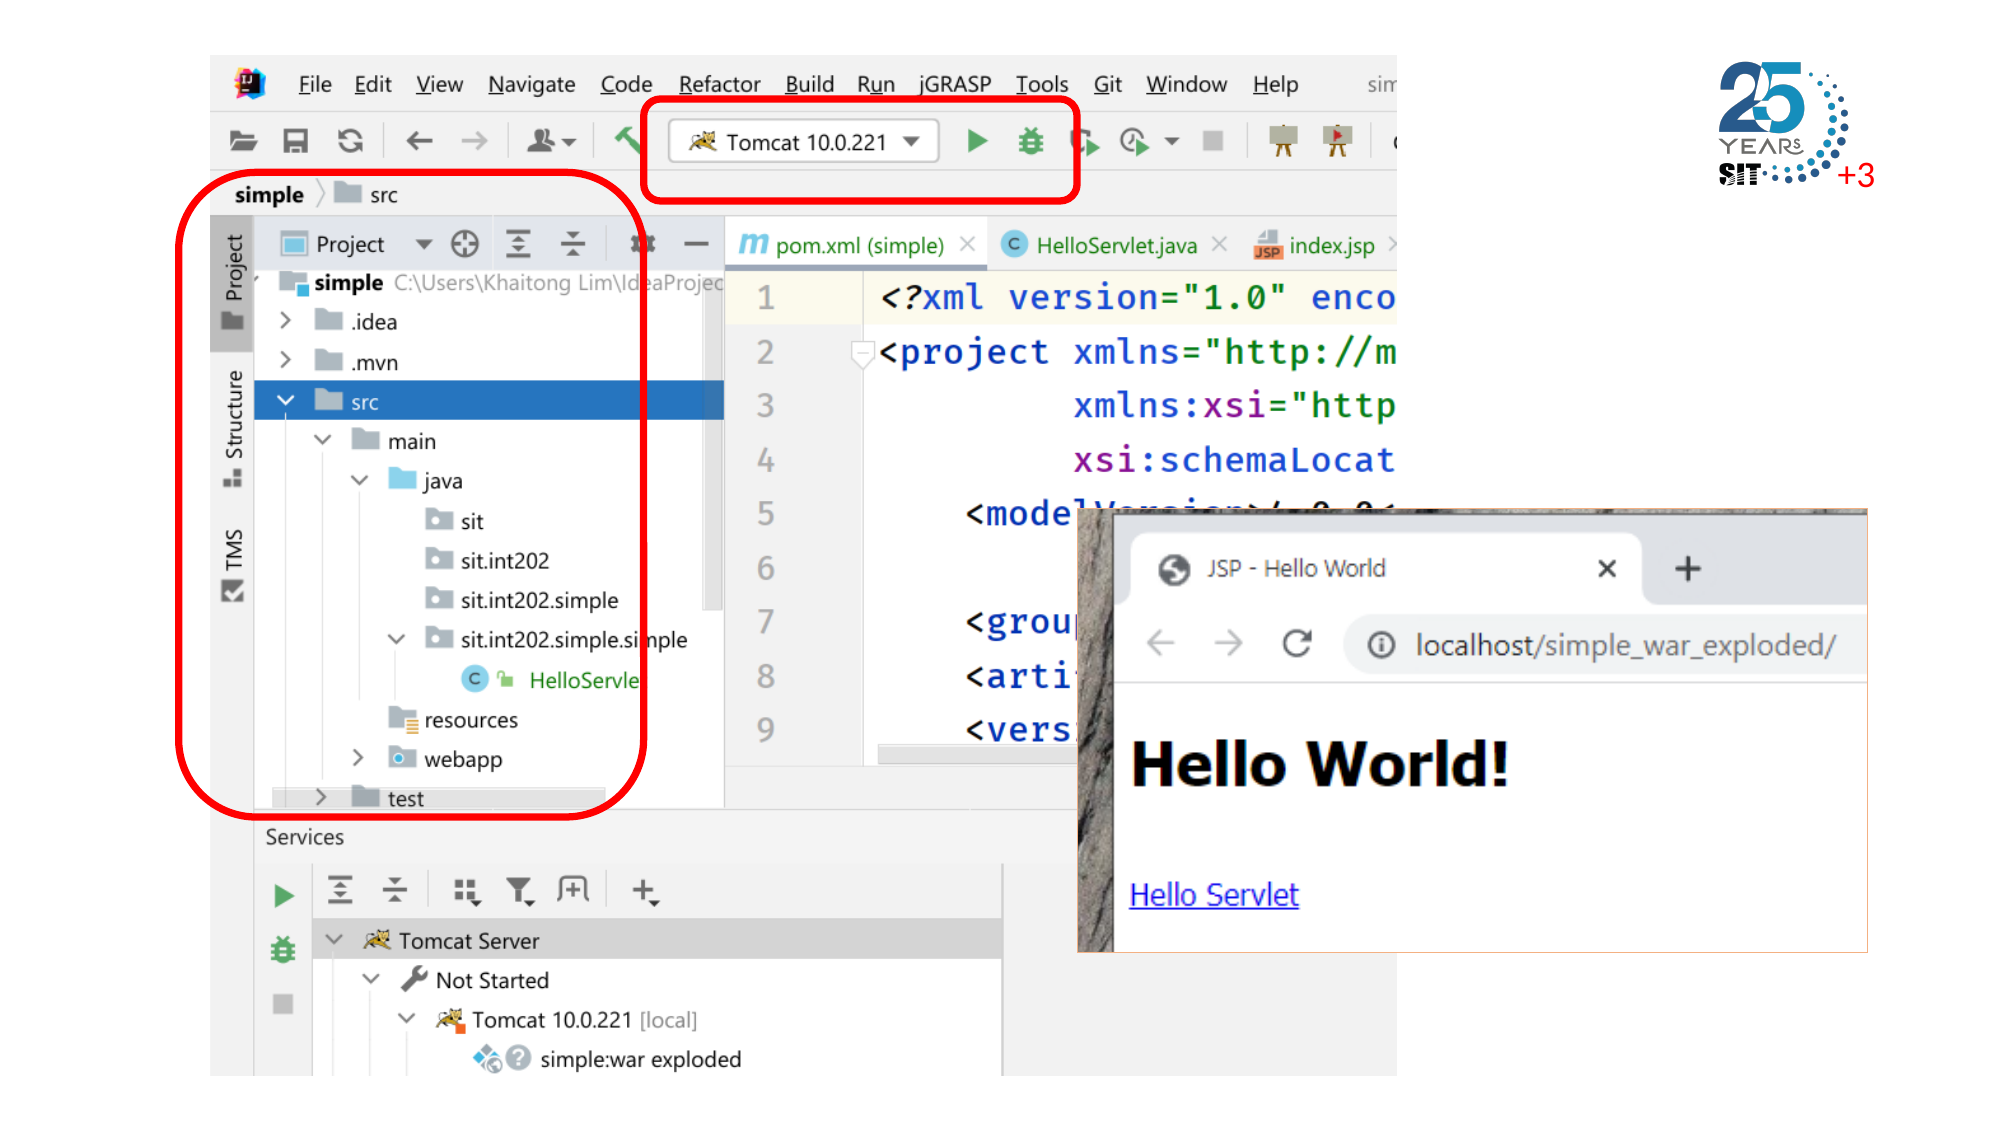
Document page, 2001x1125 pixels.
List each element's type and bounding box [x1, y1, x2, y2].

picture [1077, 508, 1868, 953]
picture [1677, 39, 1863, 192]
text_box [177, 186, 210, 804]
list [210, 55, 1397, 1076]
